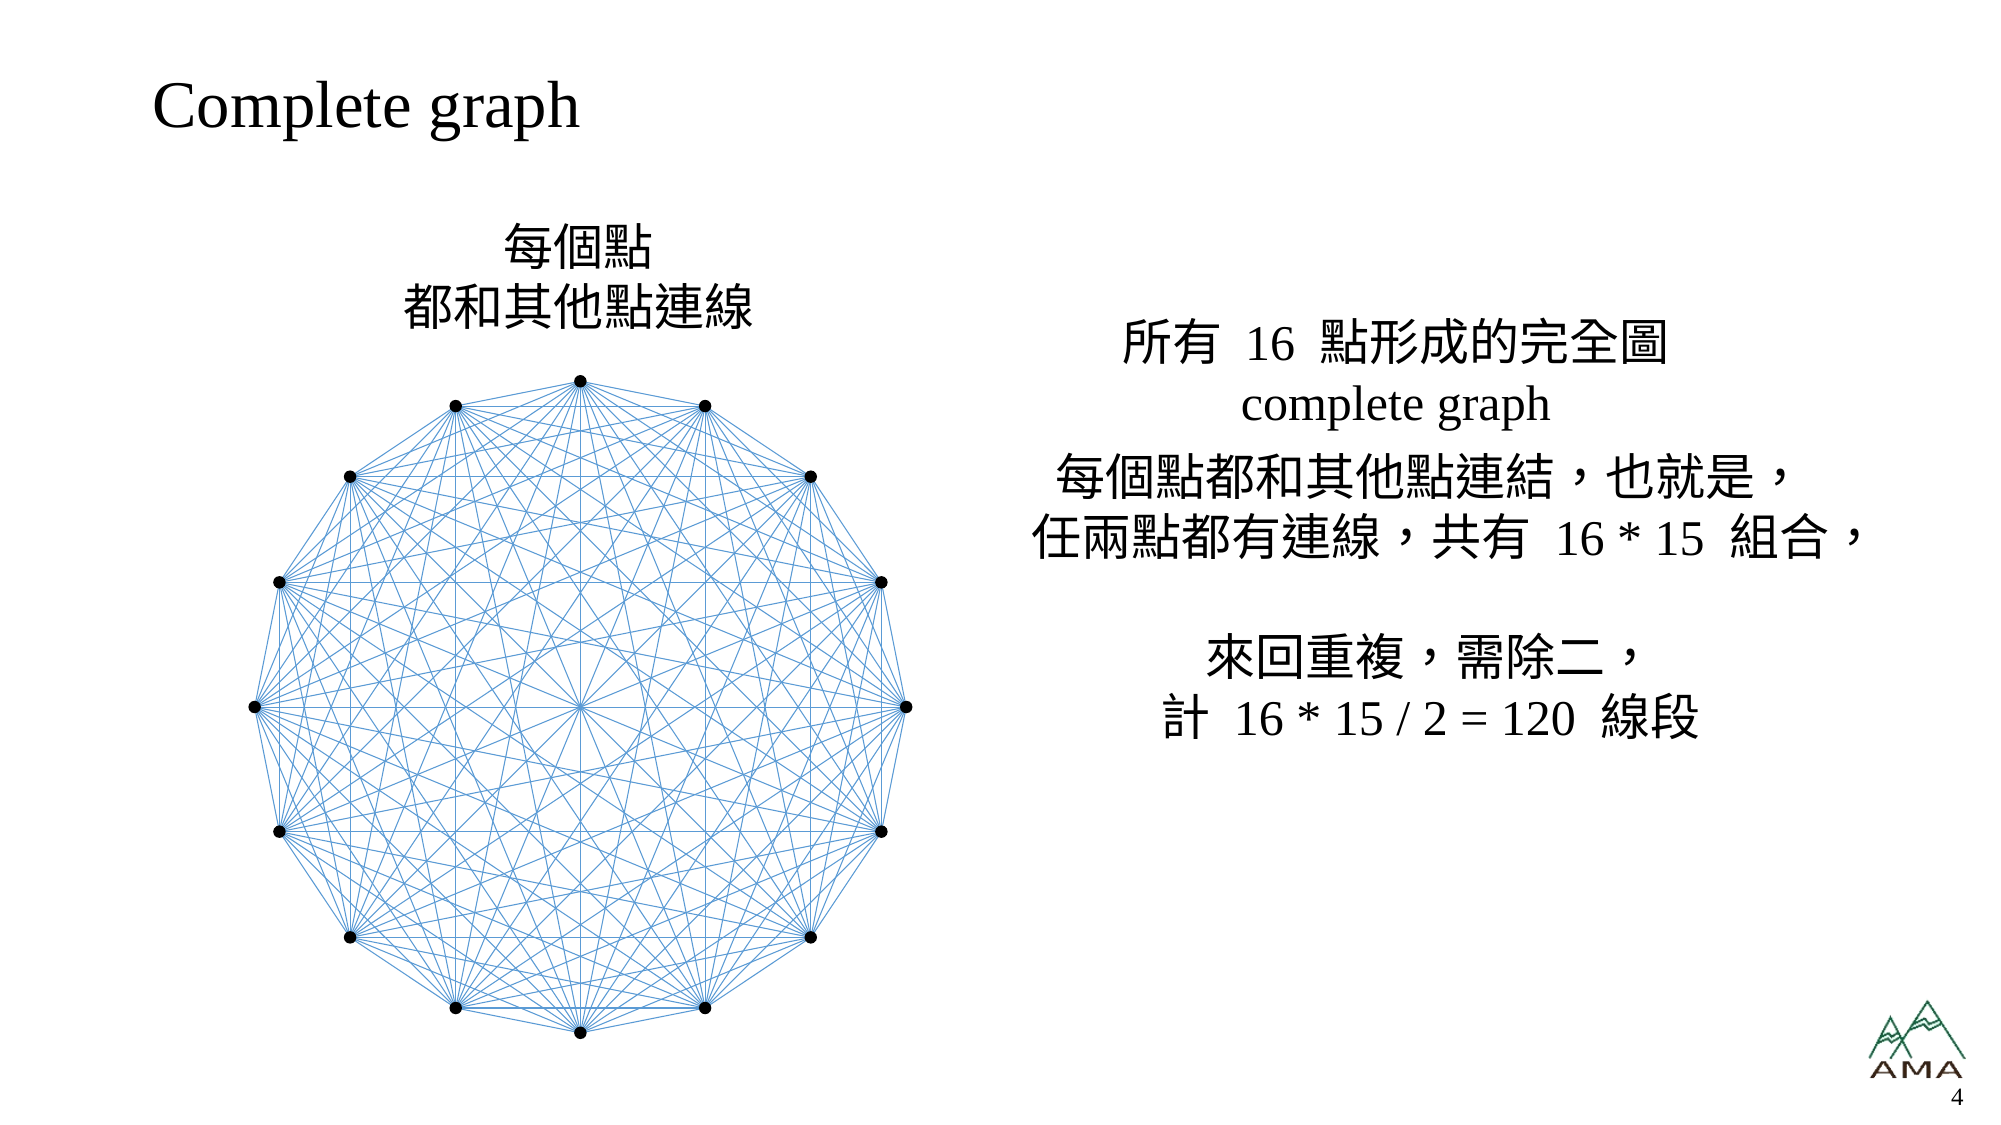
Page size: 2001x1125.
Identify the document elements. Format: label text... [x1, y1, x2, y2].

picture [1857, 987, 1974, 1092]
text_box 所有 16 點形成的完全圖 complete graph [958, 294, 1833, 446]
text_box 4 [1936, 1073, 1979, 1118]
text_box 每個點都和其他點連結，也就是， 任兩點都有連線，共有 16 * 15 組合， 來回重複，需除二， 計 16 * 15 / 2 = 120 線段 [993, 467, 1868, 723]
text_box 每個點 都和其他點連線 [141, 199, 1016, 352]
title Complete graph [137, 59, 1863, 153]
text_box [248, 375, 913, 1040]
